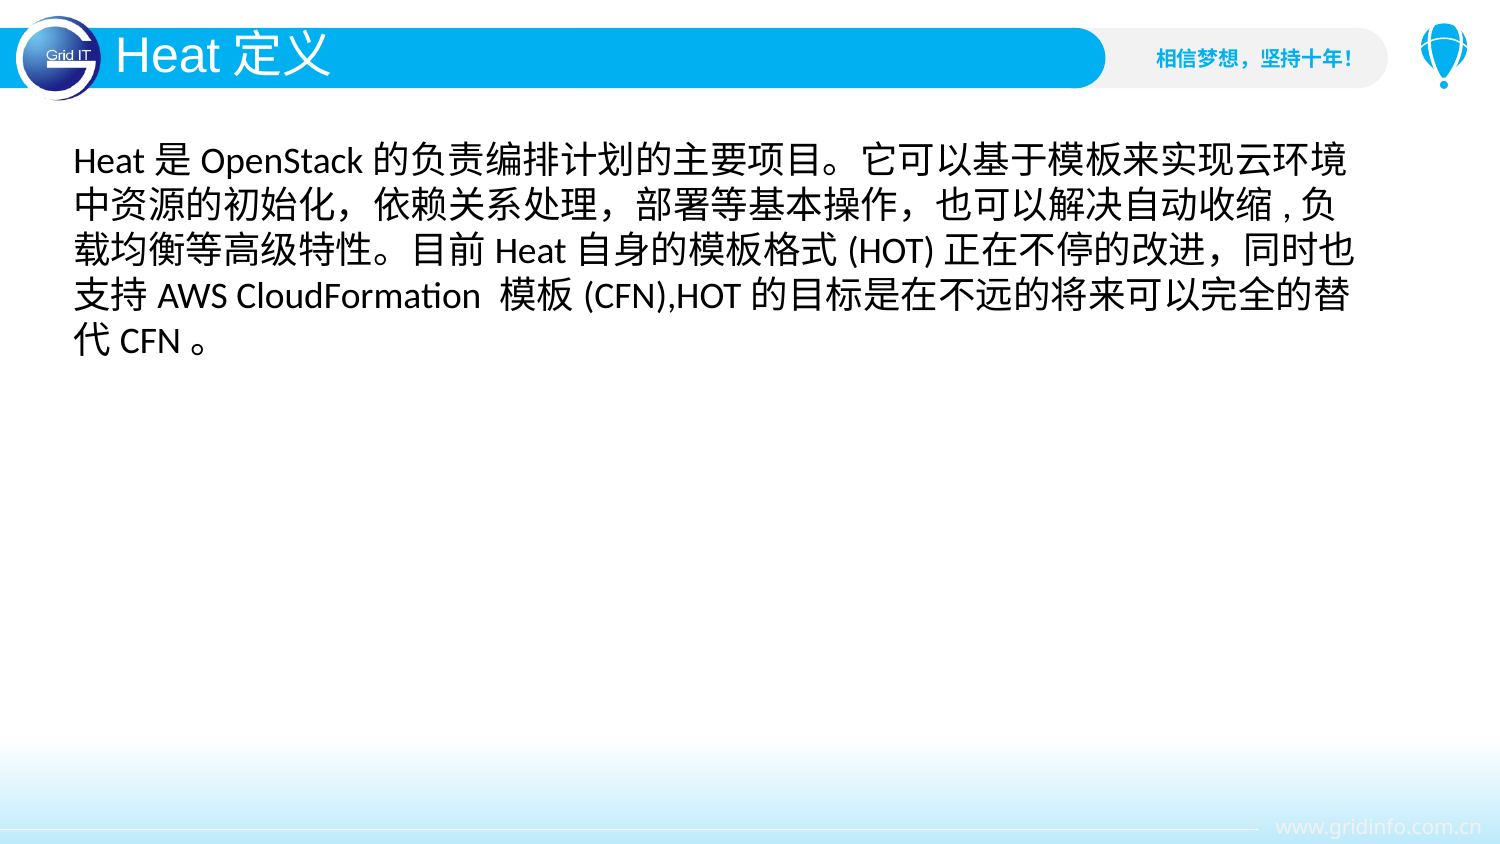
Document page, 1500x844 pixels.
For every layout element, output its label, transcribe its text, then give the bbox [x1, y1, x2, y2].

text_box Heat定义 [100, 15, 1093, 91]
picture [13, 15, 102, 101]
text_box Heat是OpenStack的负责编排计划的主要项目。它可以基于模板来实现云环境中资源的初始化，依赖关系处理，部署等基本操作，也可以解决自动收缩,负载均衡等高级特性。目前Heat自身的模板格式(HOT)正在不停的改进，同时也支持AWS CloudFormation 模板(CFN),HOT的目标是在不远的将来可以完全的替代CFN。 [58, 128, 1383, 369]
